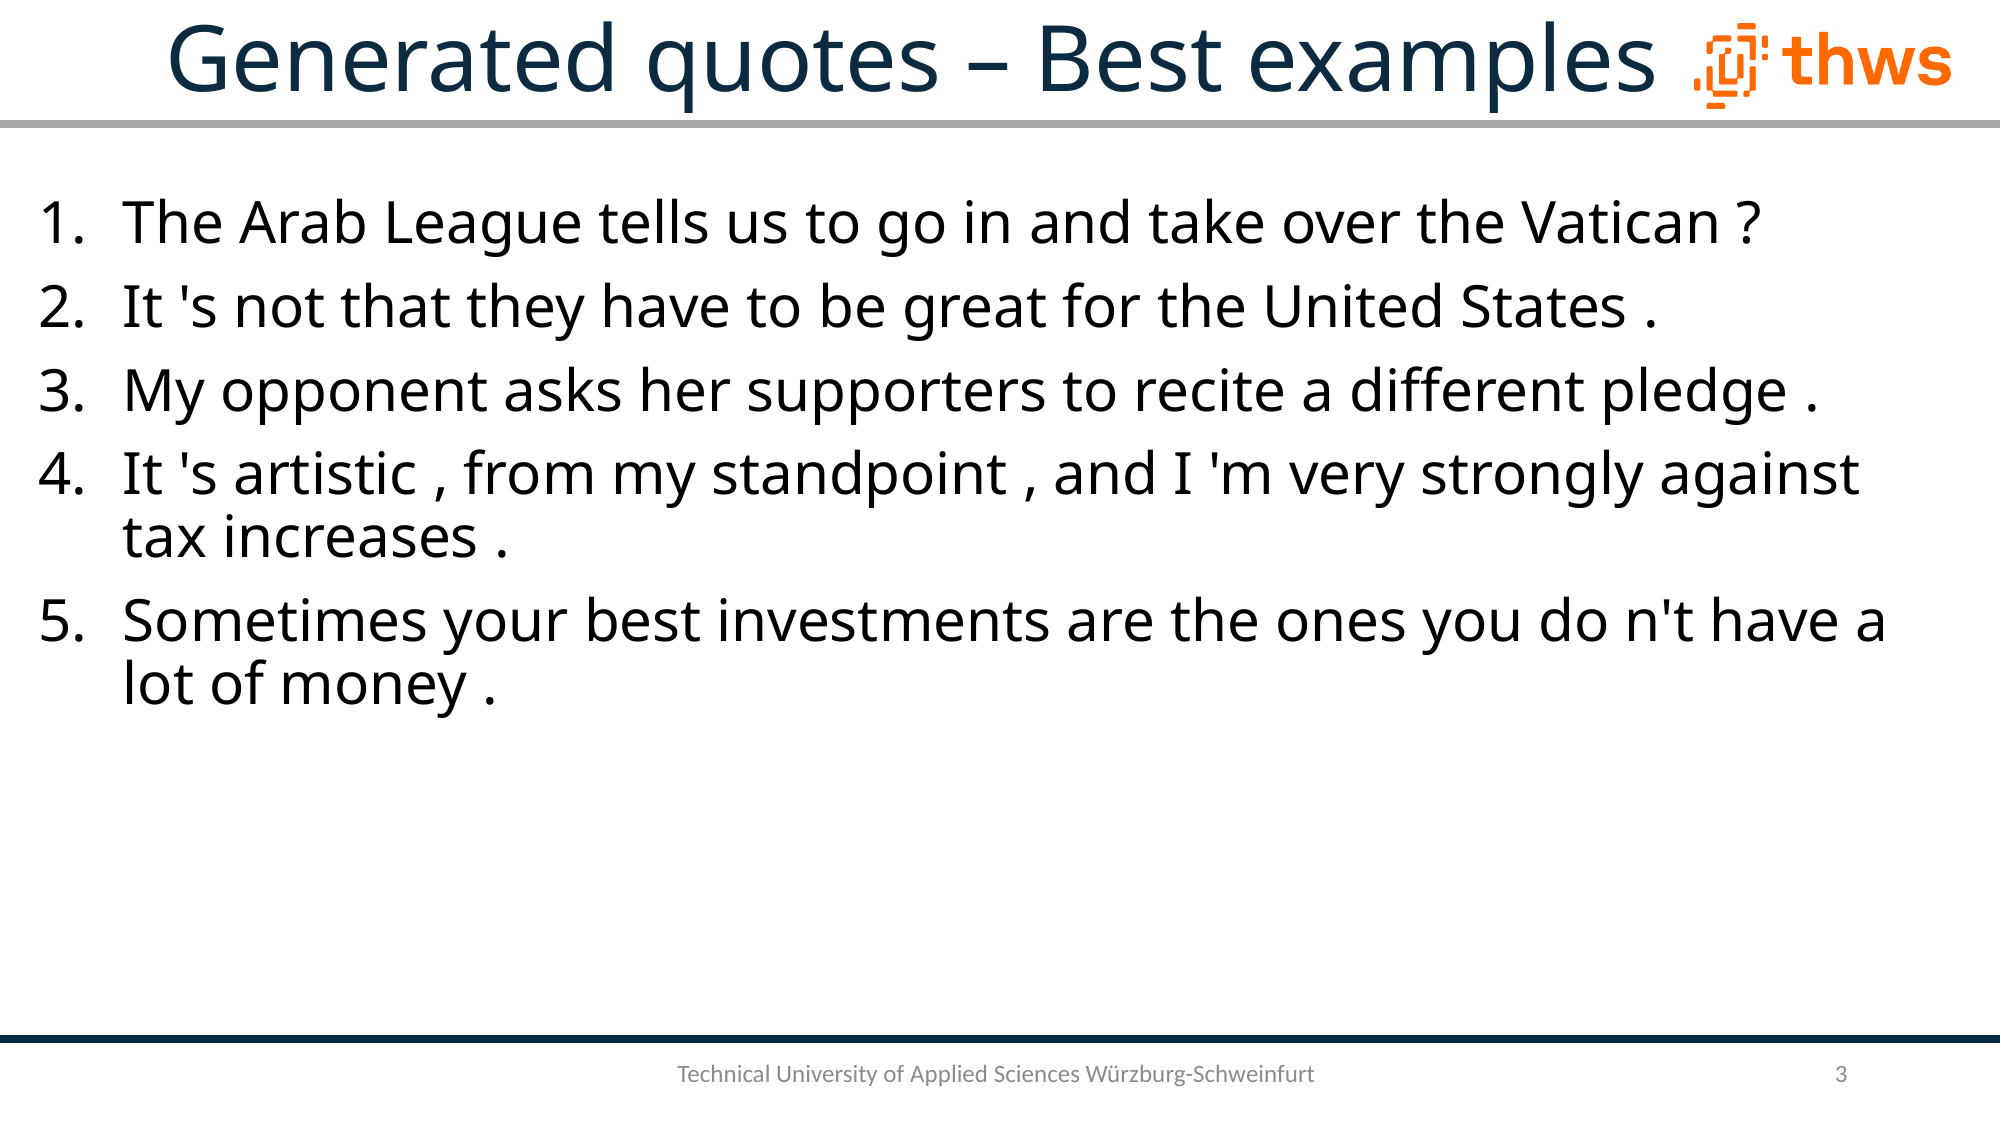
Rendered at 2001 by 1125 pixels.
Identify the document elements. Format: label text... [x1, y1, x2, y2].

picture [0, 120, 2000, 128]
picture [0, 1035, 2000, 1043]
slide_number 3 [1412, 1042, 1863, 1103]
picture [1694, 23, 1954, 109]
list The Arab League tells us to go in and take over the Vatican ? It 's not that they have to be great for the United States . My opponent asks her supporters to recite a different pledge . It 's artistic , from my standpoint , and I 'm very strongly against tax increases . Sometimes your best investments are the ones you do n't have a lot of money . [23, 186, 1952, 974]
footer Technical University of Applied Sciences Würzburg-Schweinfurt [662, 1042, 1338, 1103]
title Generated quotes – Best examples [0, 0, 1694, 124]
